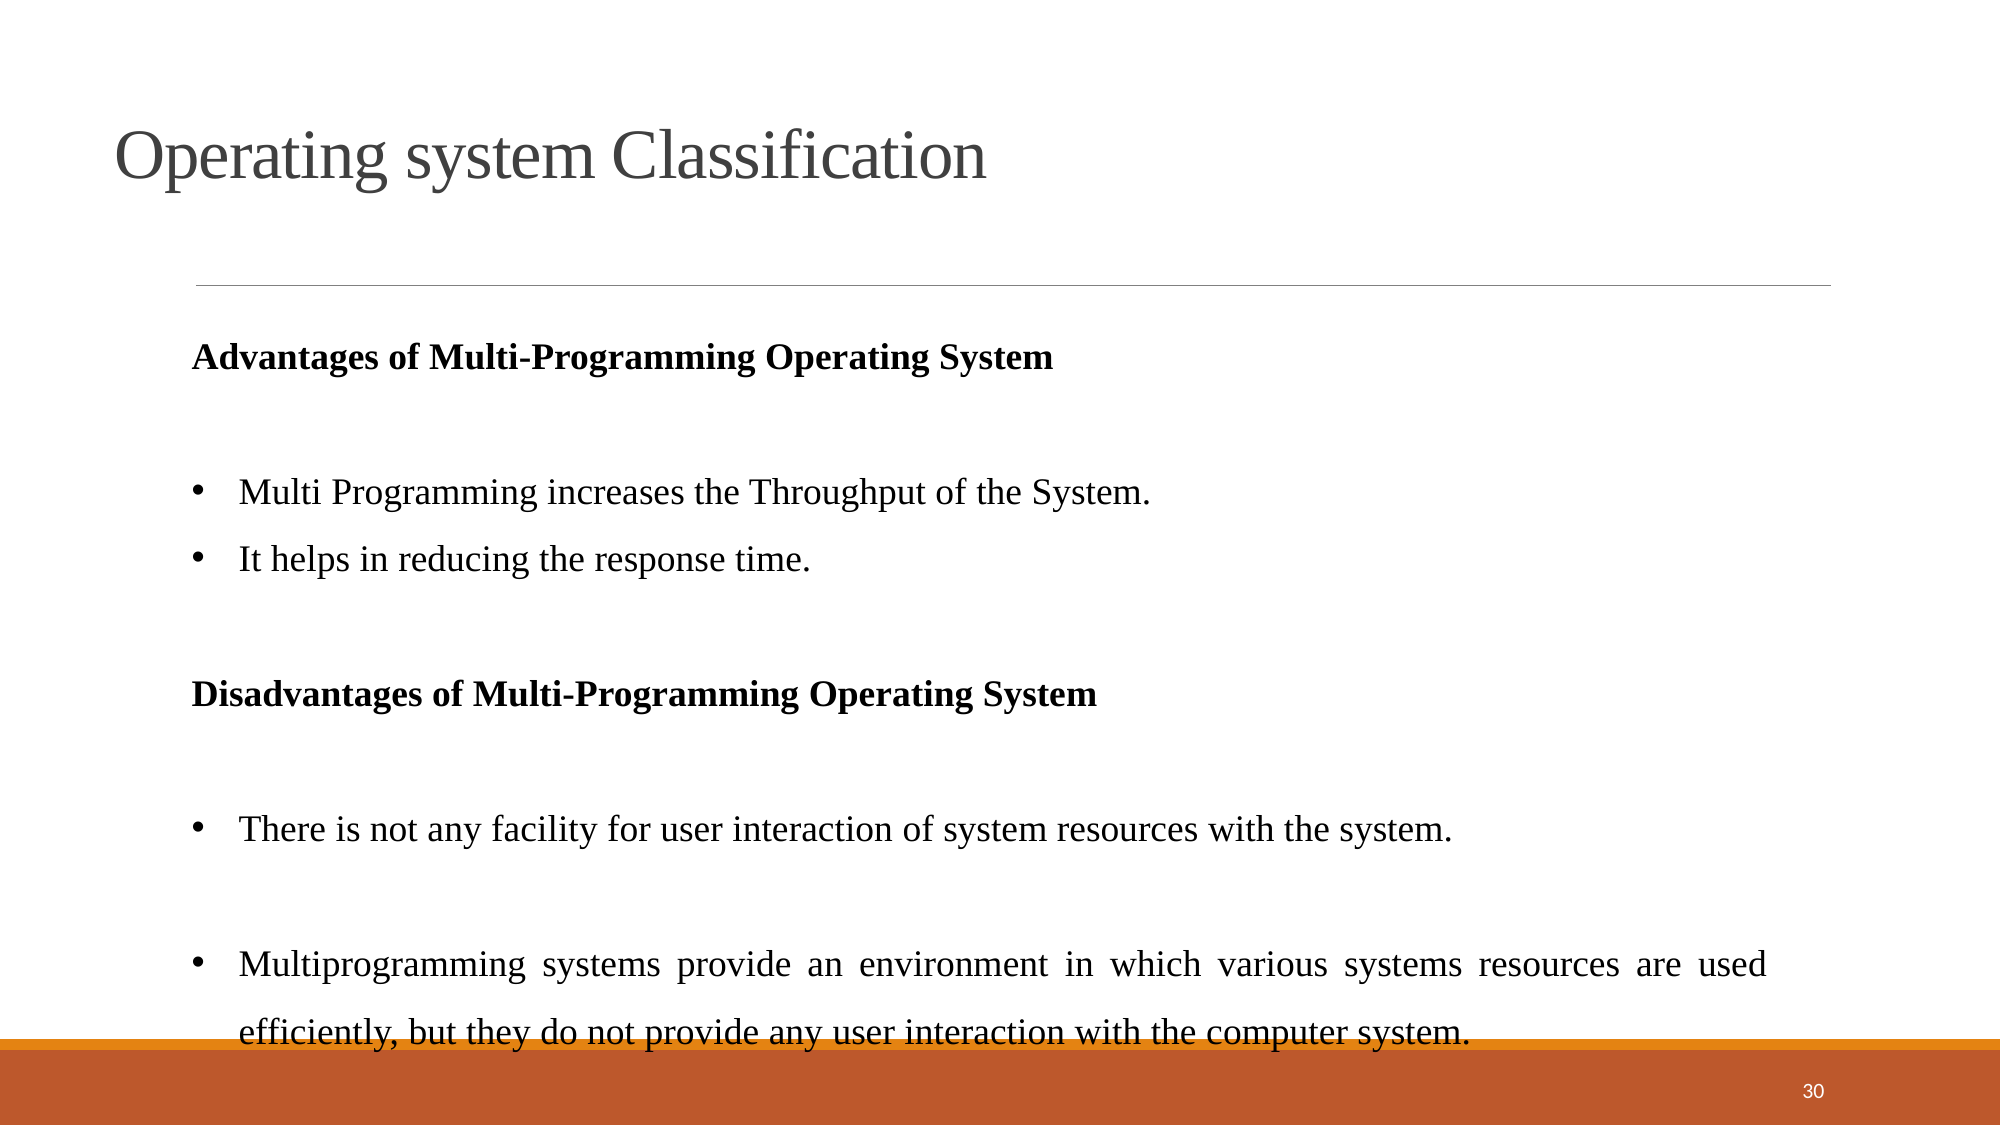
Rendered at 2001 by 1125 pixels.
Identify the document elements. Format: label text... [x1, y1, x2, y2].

text_box Advantages of Multi-Programming Operating System Multi Programming increases the Throughput of the System. It helps in reducing the response time. Disadvantages of Multi-Programming Operating System There is not any facility for user interaction of system resources with the system. Multiprogramming systems provide an environment in which various systems resources are used efficiently, but they do not provide any user interaction with the computer system. [176, 301, 1784, 1125]
slide_number 30 [1784, 1059, 1840, 1120]
text_box Operating system Classification [99, 59, 1946, 201]
